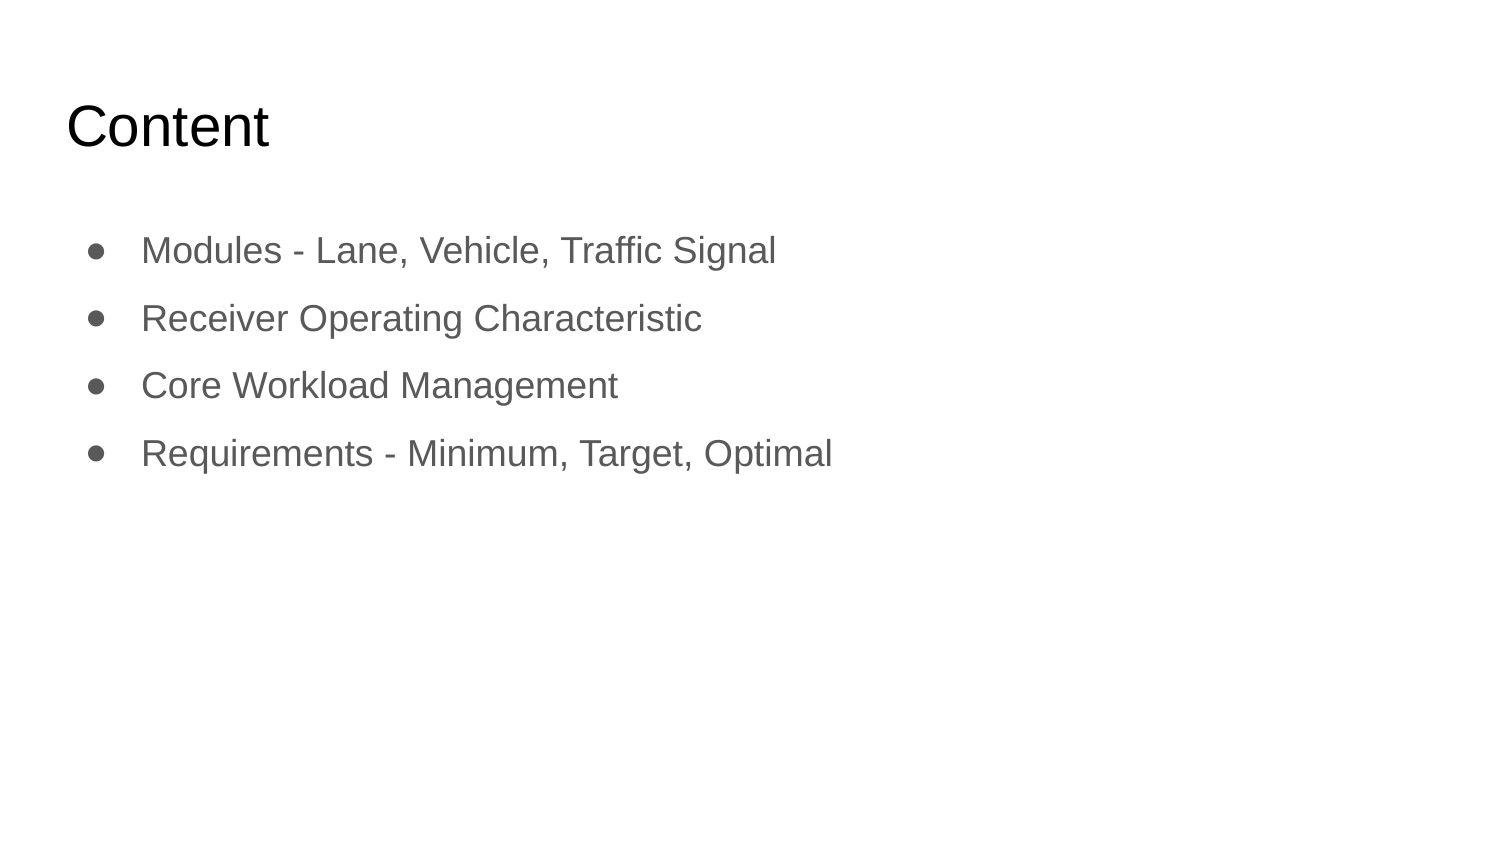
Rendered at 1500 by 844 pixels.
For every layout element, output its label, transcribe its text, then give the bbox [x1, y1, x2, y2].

list Modules - Lane, Vehicle, Traffic Signal Receiver Operating Characteristic Core Workload Management Requirements - Minimum, Target, Optimal [51, 189, 1449, 750]
title Content [51, 72, 1449, 167]
